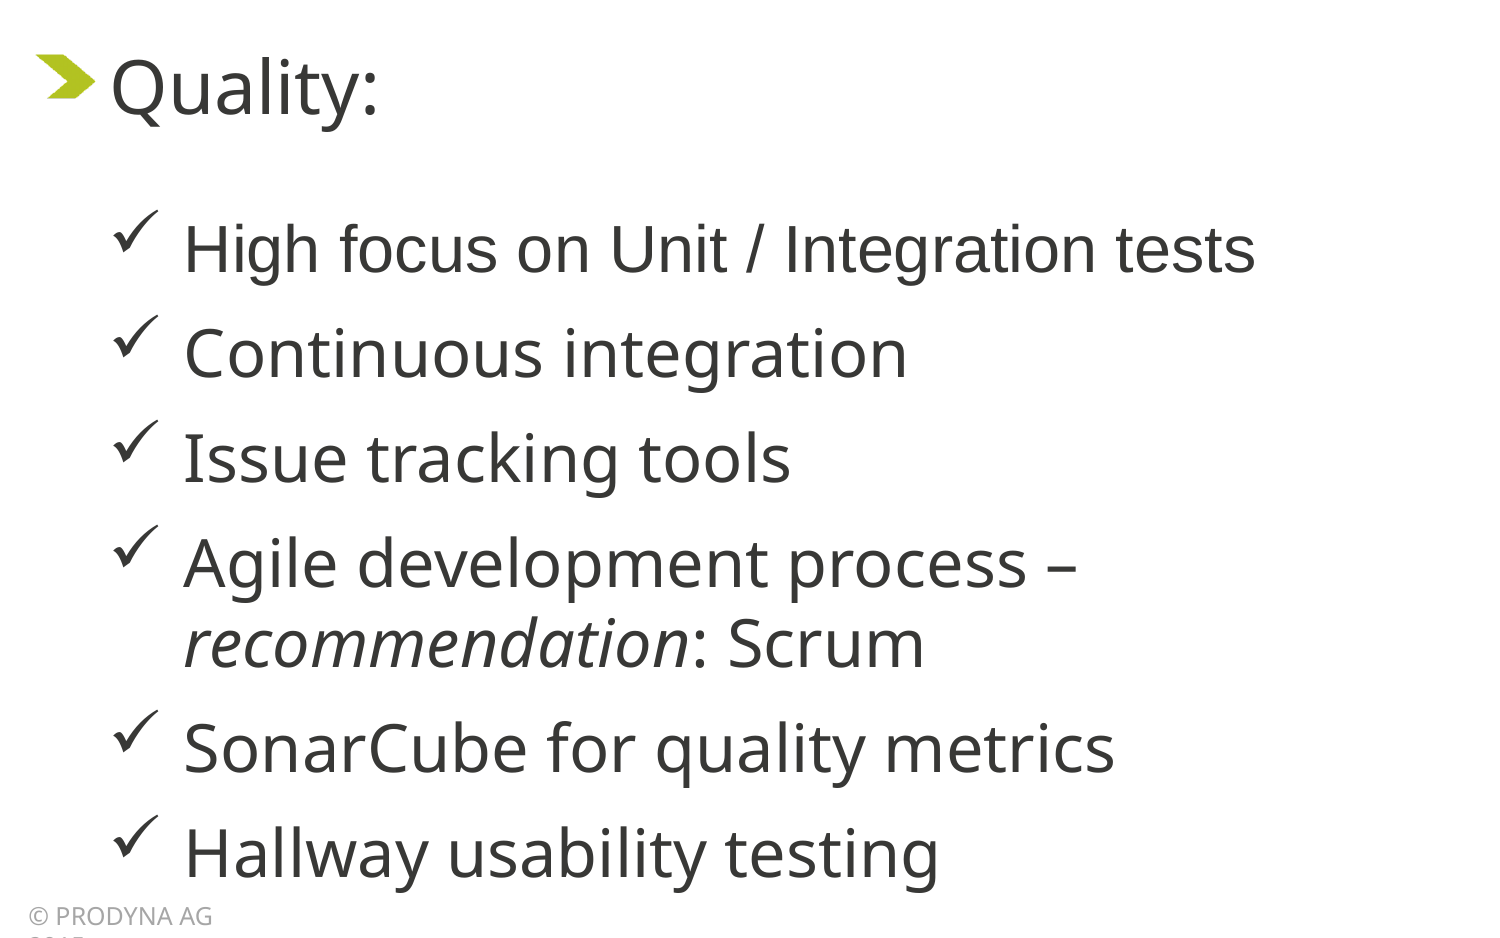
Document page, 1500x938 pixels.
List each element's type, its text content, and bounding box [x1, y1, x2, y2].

text_box Quality: [94, 40, 1430, 129]
picture [31, 43, 94, 114]
text_box High focus on Unit / Integration tests Continuous integration Issue tracking tools Agile development process – recommendation: Scrum SonarCube for quality metrics Hallway usability testing [94, 198, 1430, 887]
